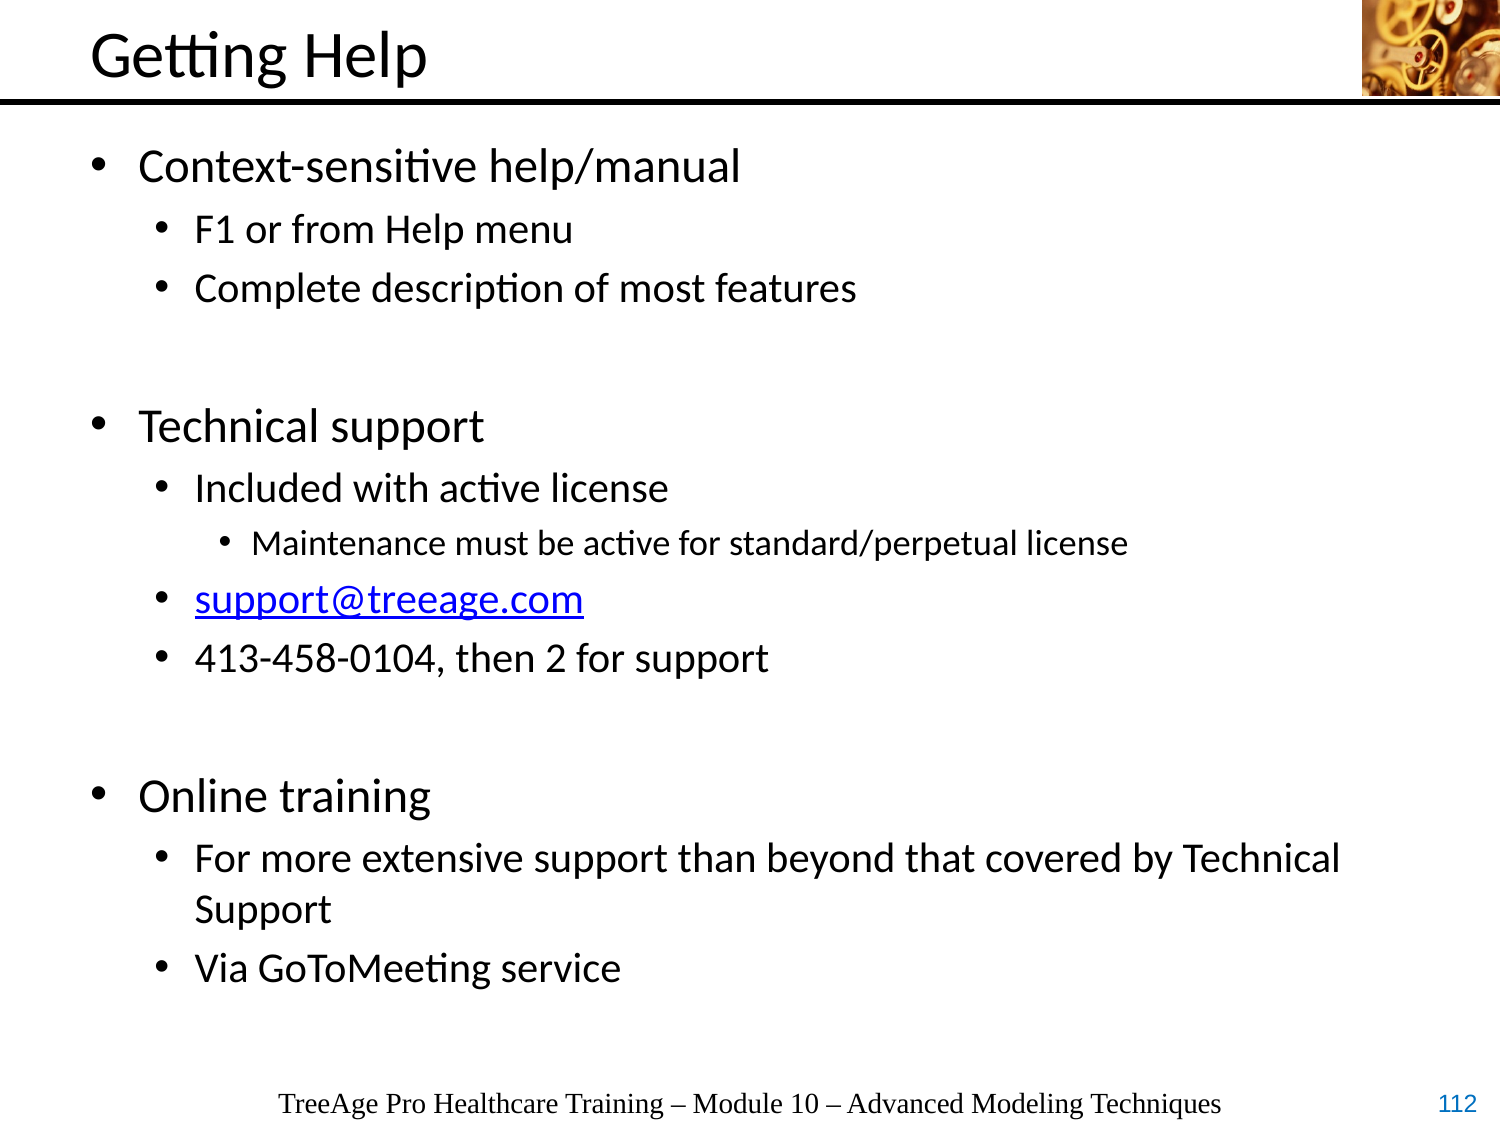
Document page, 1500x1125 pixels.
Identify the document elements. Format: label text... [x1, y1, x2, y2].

picture [1362, 0, 1500, 96]
footer TreeAge Pro Healthcare Training – Module 10 – Advanced Modeling Techniques [189, 1081, 1310, 1122]
title Getting Help [75, 7, 1425, 95]
list Context-sensitive help/manual F1 or from Help menu Complete description of most features Technical support Included with active license Maintenance must be active for standard/perpetual license support@treeage.com 413-458-0104, then 2 for support Online training For more extensive support than beyond that covered by Technical Support Via GoToMeeting service [75, 126, 1425, 1005]
